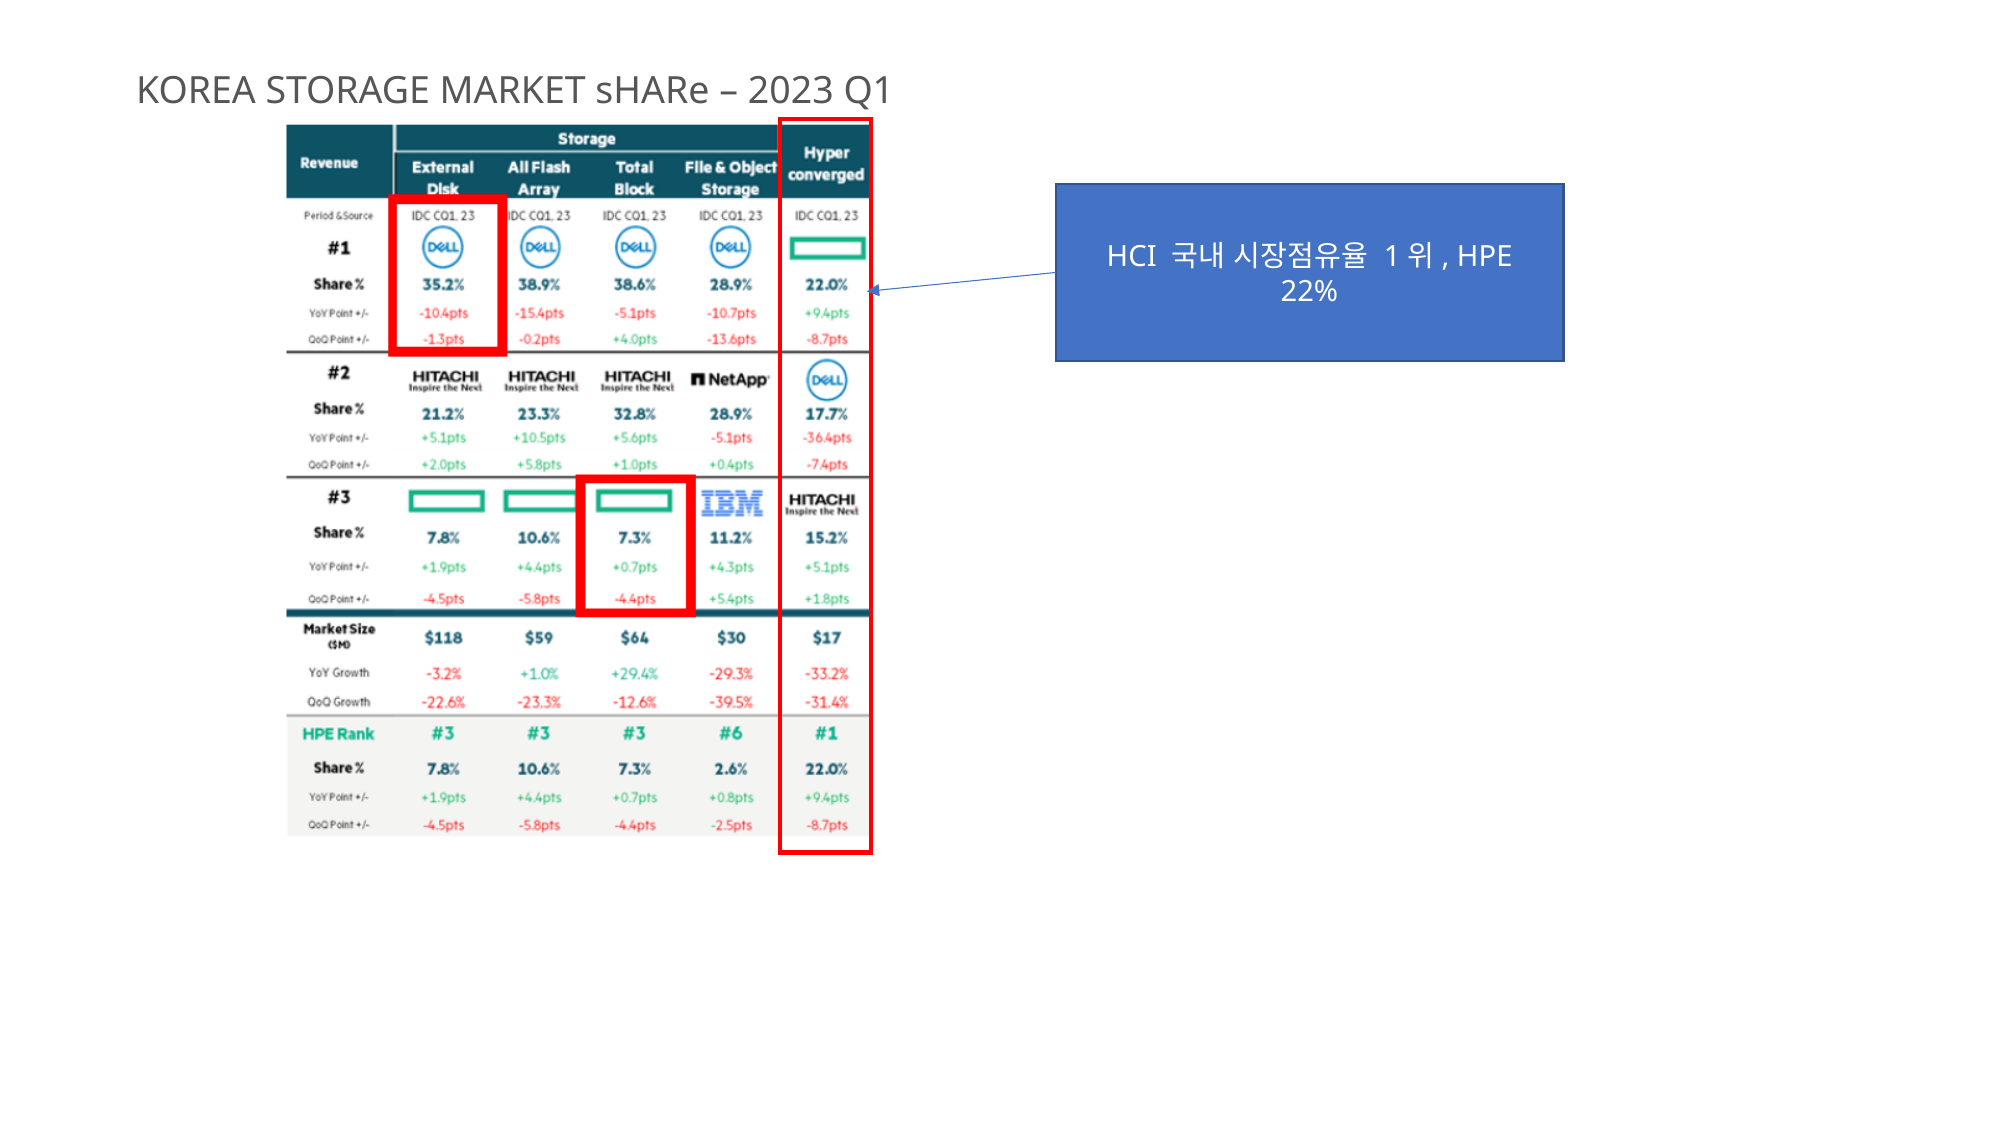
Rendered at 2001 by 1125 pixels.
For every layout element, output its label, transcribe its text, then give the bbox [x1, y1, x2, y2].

text_box KOREA STORAGE MARKET sHARe – 2023 Q1 [121, 58, 1122, 119]
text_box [866, 272, 1056, 292]
text_box HCI 국내 시장점유율 1위, HPE 22% [1055, 183, 1565, 362]
picture [268, 105, 897, 853]
